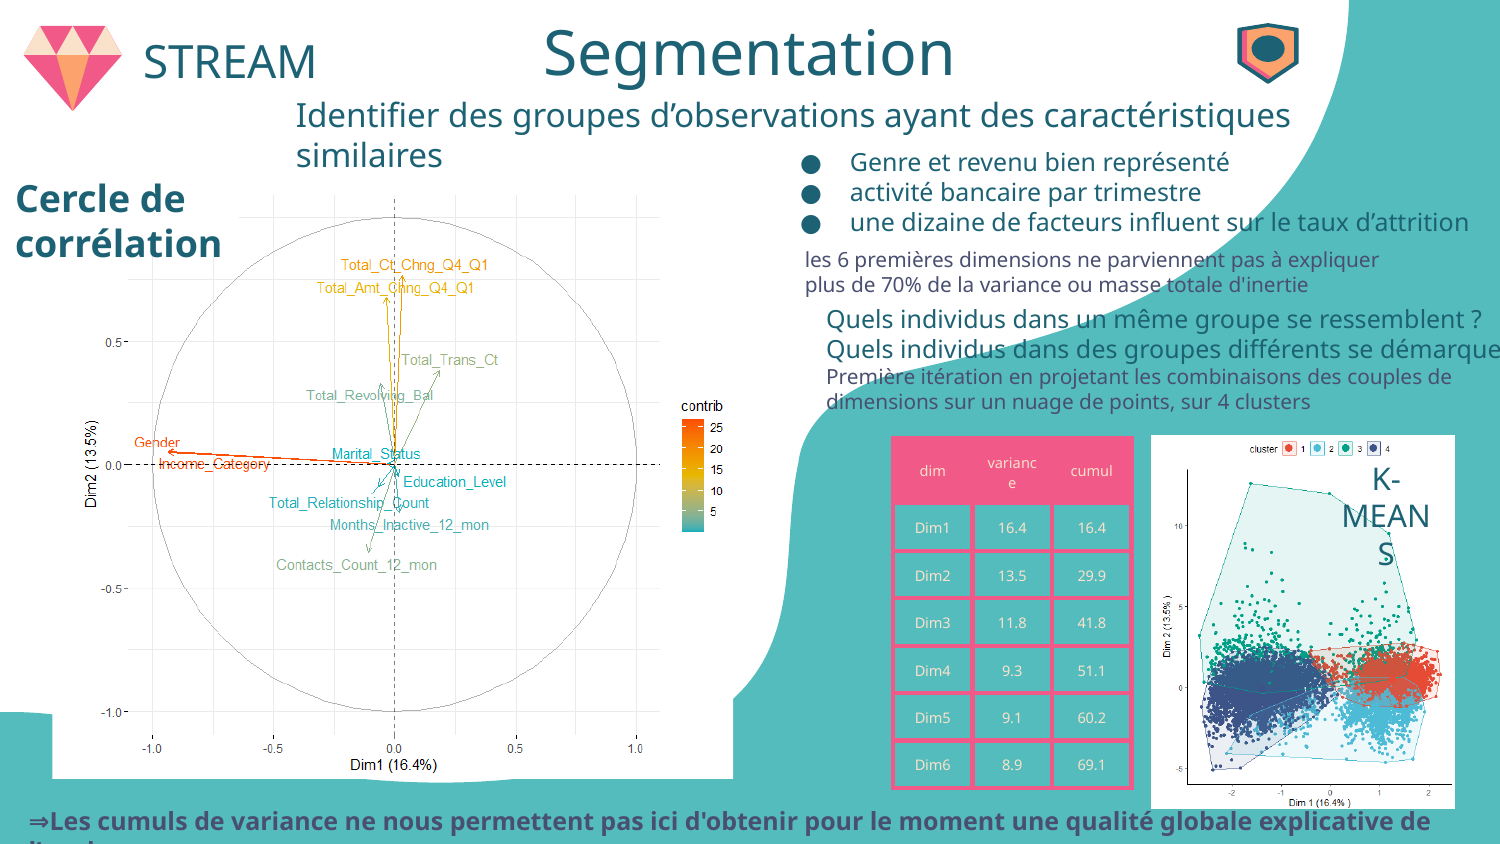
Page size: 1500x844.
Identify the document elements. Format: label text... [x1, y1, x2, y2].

picture [52, 195, 734, 780]
table_cell Dim1 [895, 505, 970, 549]
table_cell 16.4 [975, 505, 1050, 549]
list Identifier des groupes d’observations ayant des caractéristiques similaires [280, 79, 1417, 157]
title Segmentation [480, 0, 1020, 93]
table_cell Dim4 [895, 648, 970, 691]
table_cell Dim5 [895, 695, 970, 738]
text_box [1237, 22, 1299, 85]
table_cell 11.8 [975, 600, 1050, 644]
table_cell 8.9 [975, 743, 1050, 786]
table_cell 9.1 [975, 695, 1050, 738]
table_cell 9.3 [975, 648, 1050, 691]
list Cercle de corrélation [0, 159, 239, 247]
table_header cumul [1054, 441, 1129, 501]
list Genre et revenu bien représenté activité bancaire par trimestre une dizaine de facteurs influent sur le taux d’attrition [759, 131, 1500, 250]
title STREAM [128, 17, 346, 120]
table_header dim [895, 441, 970, 501]
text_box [23, 25, 123, 111]
text_box ⇒Les cumuls de variance ne nous permettent pas ici d'obtenir pour le moment une qualité globale explicative de l’analyse [13, 790, 1500, 844]
table_cell 16.4 [1054, 505, 1129, 549]
table_cell 41.8 [1054, 600, 1129, 644]
table_cell 69.1 [1054, 743, 1129, 786]
list Quels individus dans un même groupe se ressemblent ? Quels individus dans des groupes différents se démarquent ? Première itération en projetant les combinaisons des couples de dimensions sur un nuage de points, sur 4 clusters [811, 288, 1500, 391]
table_cell 51.1 [1054, 648, 1129, 691]
table_cell Dim2 [895, 553, 970, 596]
table_cell 13.5 [975, 553, 1050, 596]
table_cell 60.2 [1054, 695, 1129, 738]
picture [1150, 435, 1455, 809]
table_cell Dim6 [895, 743, 970, 786]
text_box les 6 premières dimensions ne parviennent pas à expliquer plus de 70% de la variance ou masse totale d'inertie [789, 231, 1417, 312]
table_header variance [975, 441, 1050, 501]
table_cell 29.9 [1054, 553, 1129, 596]
table_cell Dim3 [895, 600, 970, 644]
